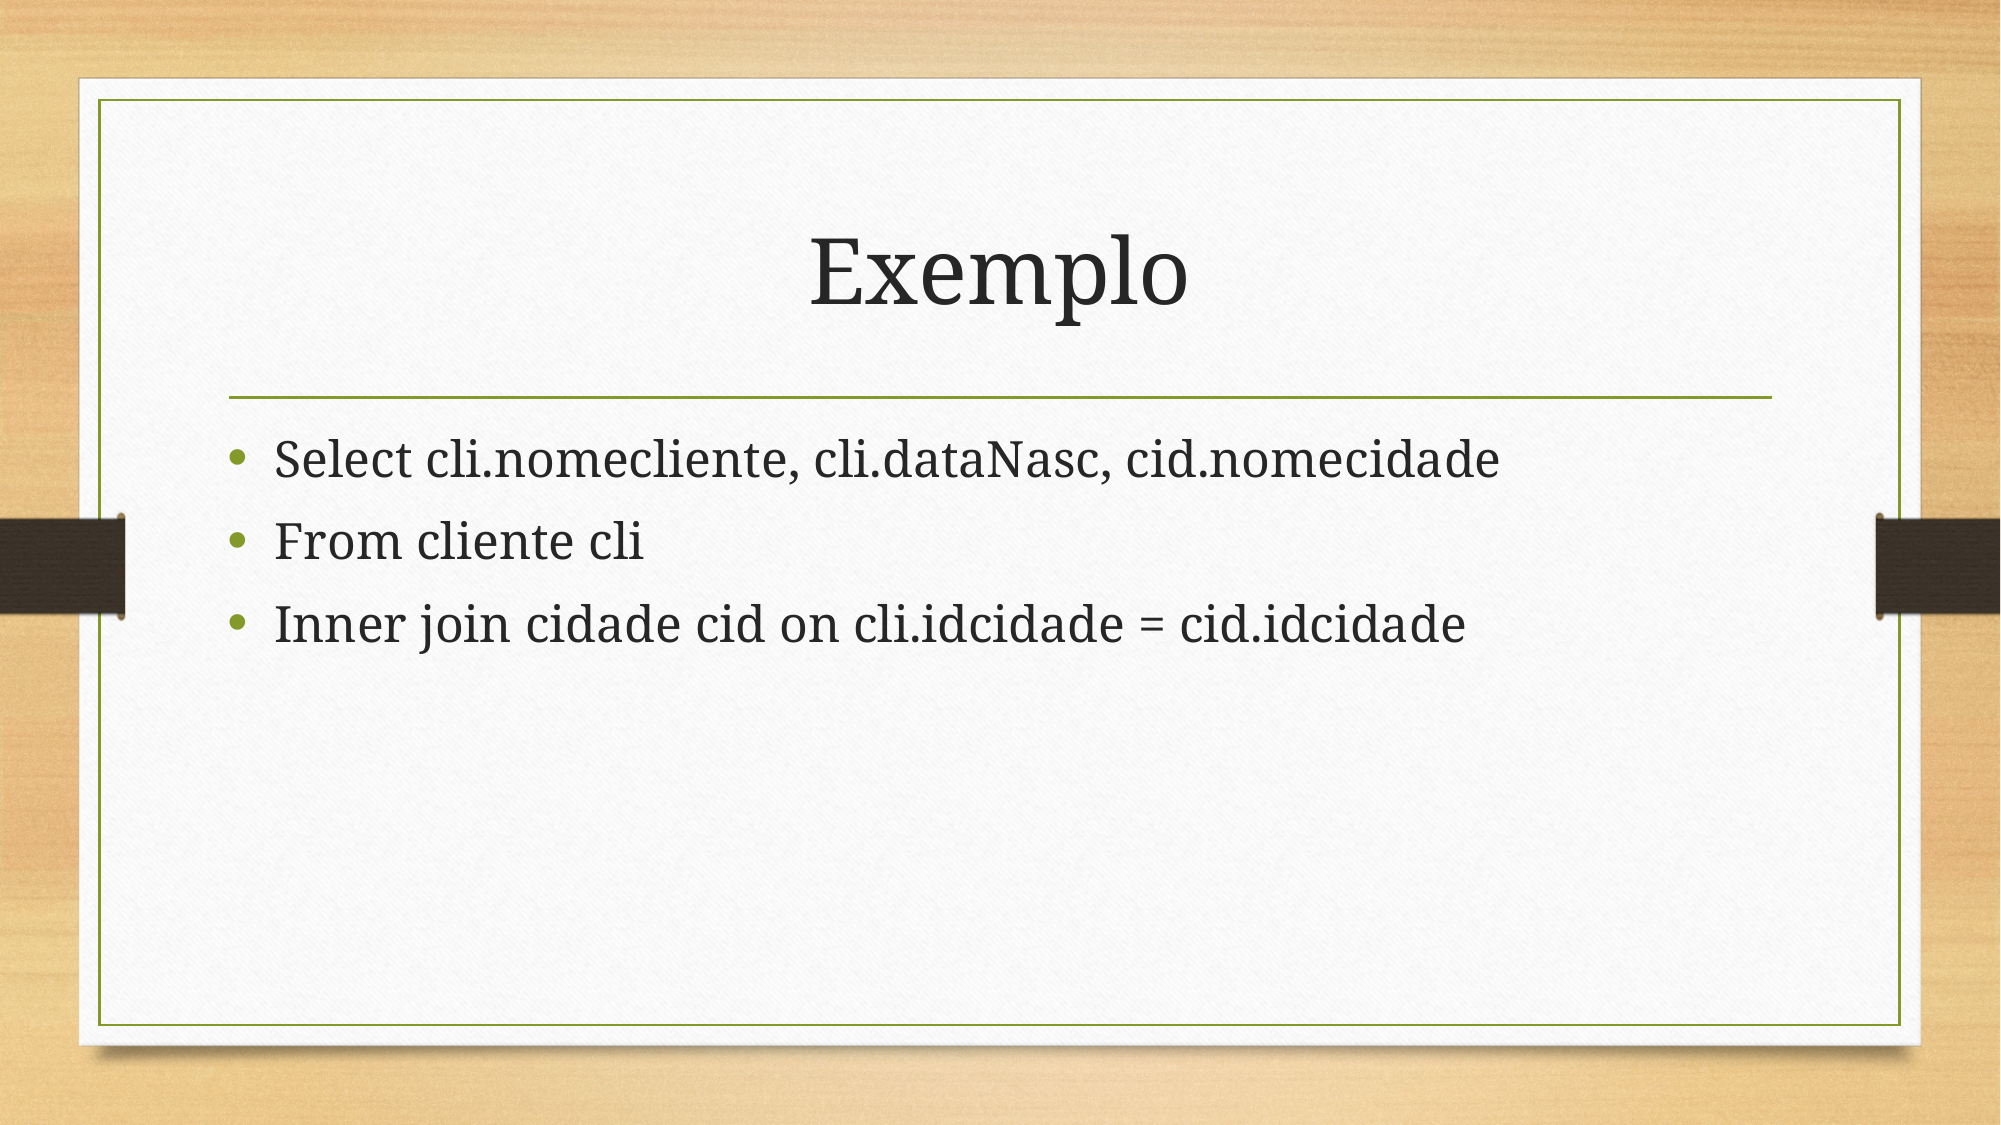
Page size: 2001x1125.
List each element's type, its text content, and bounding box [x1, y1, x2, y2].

picture [0, 0, 2001, 1125]
list Select cli.nomecliente, cli.dataNasc, cid.nomecidade From cliente cli Inner join cidade cid on cli.idcidade = cid.idcidade [212, 419, 1788, 964]
title Exemplo [212, 161, 1788, 375]
